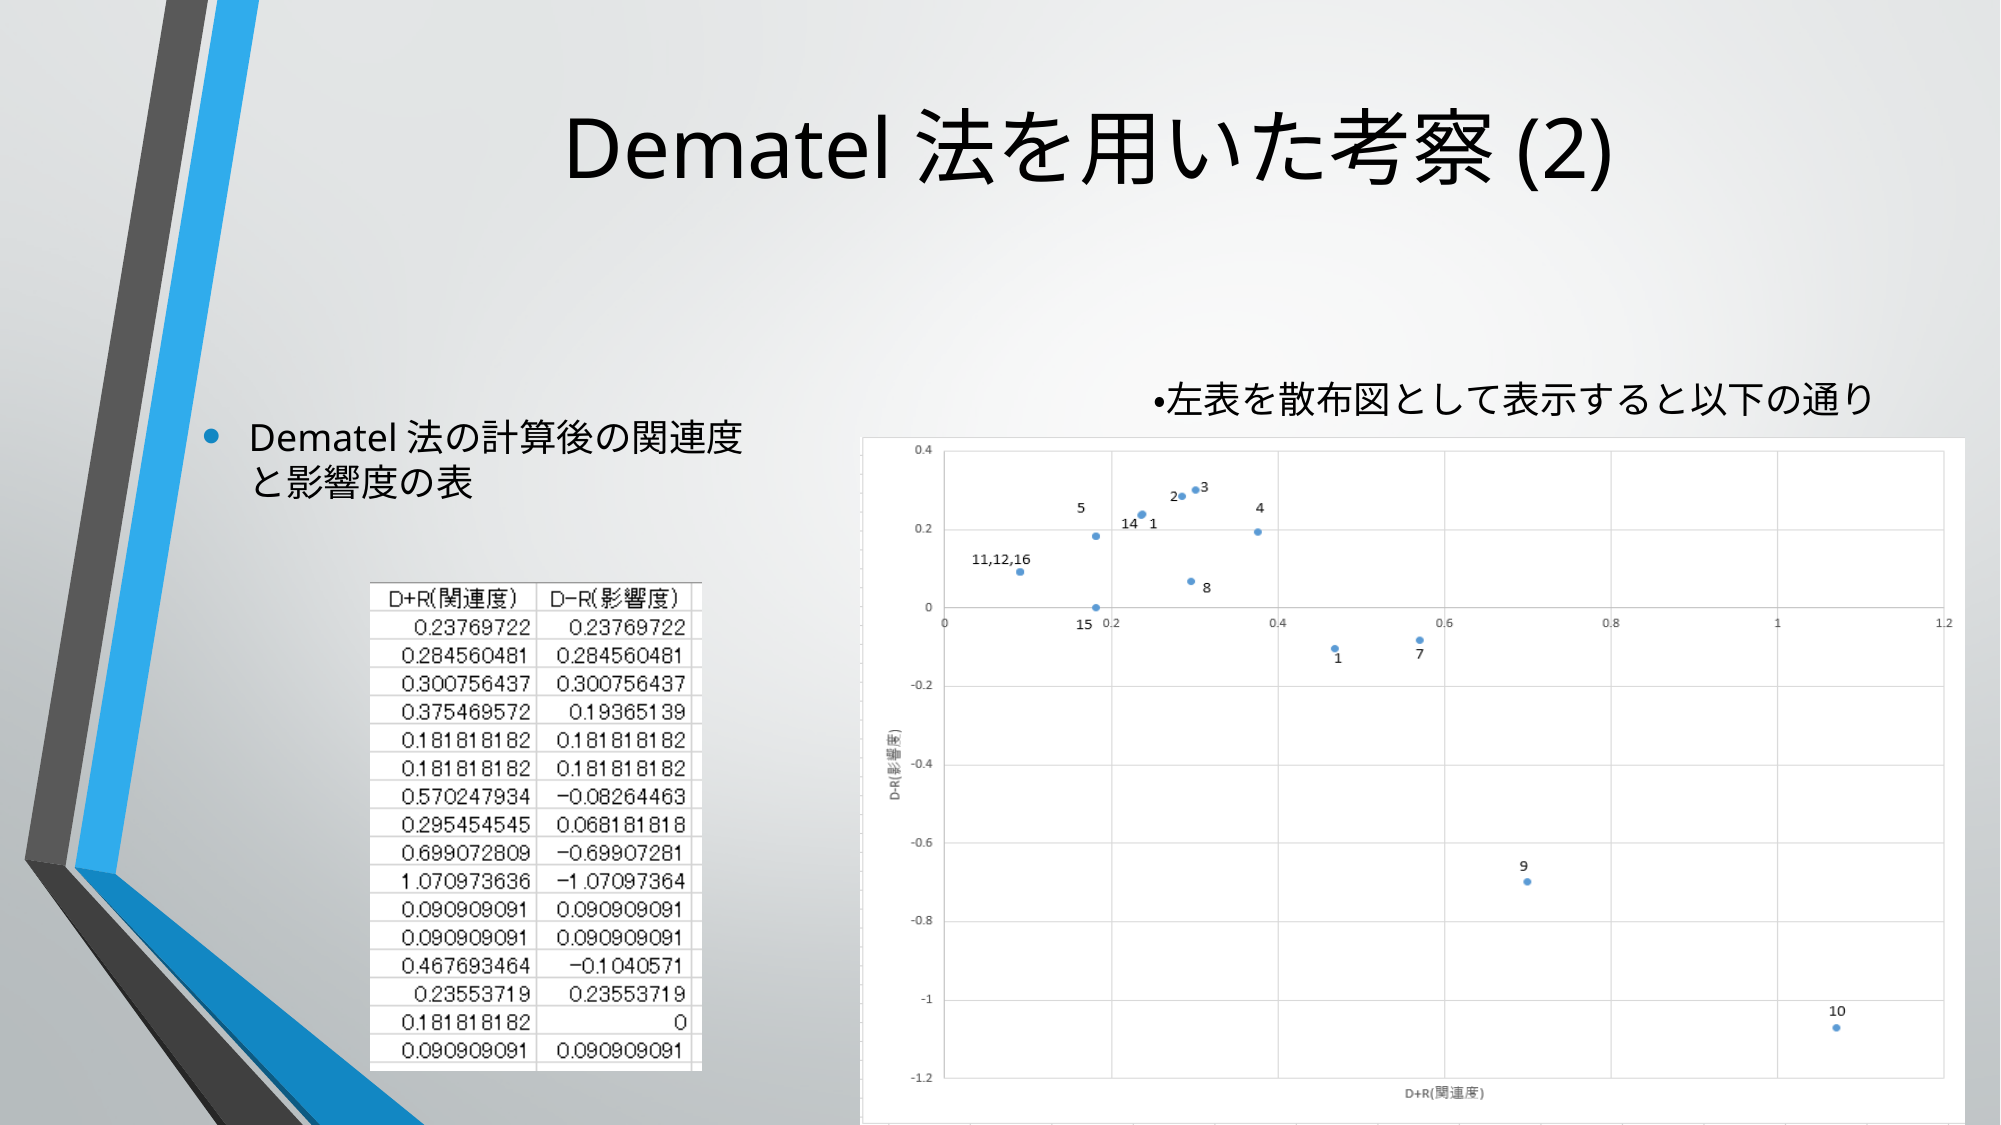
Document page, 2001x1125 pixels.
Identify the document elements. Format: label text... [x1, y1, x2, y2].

title Dematel法を用いた考察(2) [266, 1, 1910, 290]
list Dematel法の計算後の関連度 と影響度の表 [186, 356, 990, 561]
text_box ・左表を散布図として表示すると以下の通り [1138, 368, 1893, 428]
picture [859, 437, 1966, 1125]
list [370, 582, 703, 1071]
